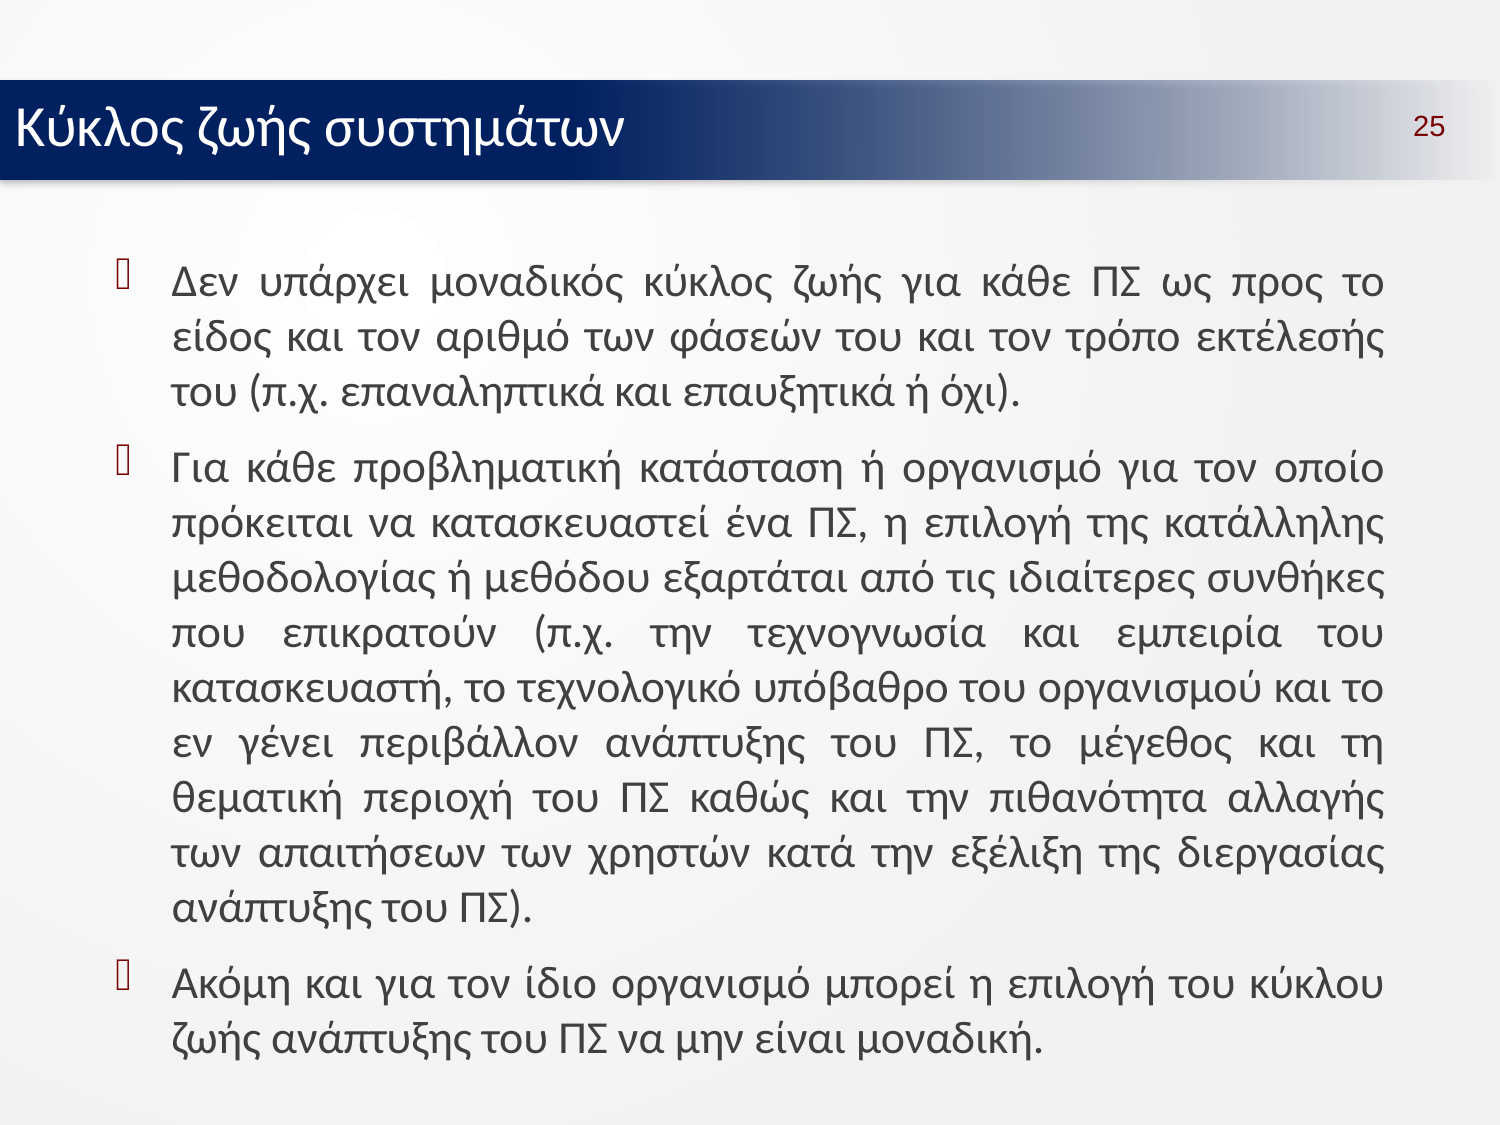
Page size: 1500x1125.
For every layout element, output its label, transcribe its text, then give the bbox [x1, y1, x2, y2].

slide_number 25 [1388, 100, 1471, 163]
list Δεν υπάρχει μοναδικός κύκλος ζωής για κάθε ΠΣ ως προς το είδος και τον αριθμό των φάσεών του και τον τρόπο εκτέλεσής του (π.χ. επαναληπτικά και επαυξητικά ή όχι). Για κάθε προβληματική κατάσταση ή οργανισμό για τον οποίο πρόκειται να κατασκευαστεί ένα ΠΣ, η επιλογή της κατάλληλης μεθοδολογίας ή μεθόδου εξαρτάται από τις ιδιαίτερες συνθήκες που επικρατούν (π.χ. την τεχνογνωσία και εμπειρία του κατασκευαστή, το τεχνολογικό υπόβαθρο του οργανισμού και το εν γένει περιβάλλον ανάπτυξης του ΠΣ, το μέγεθος και τη θεματική περιοχή του ΠΣ καθώς και την πιθανότητα αλλαγής των απαιτήσεων των χρηστών κατά την εξέλιξη της διεργασίας ανάπτυξης του ΠΣ). Ακόμη και για τον ίδιο οργανισμό μπορεί η επιλογή του κύκλου ζωής ανάπτυξης του ΠΣ να μην είναι μοναδική. [100, 243, 1401, 970]
list Κύκλος ζωής συστημάτων [0, 80, 1318, 180]
